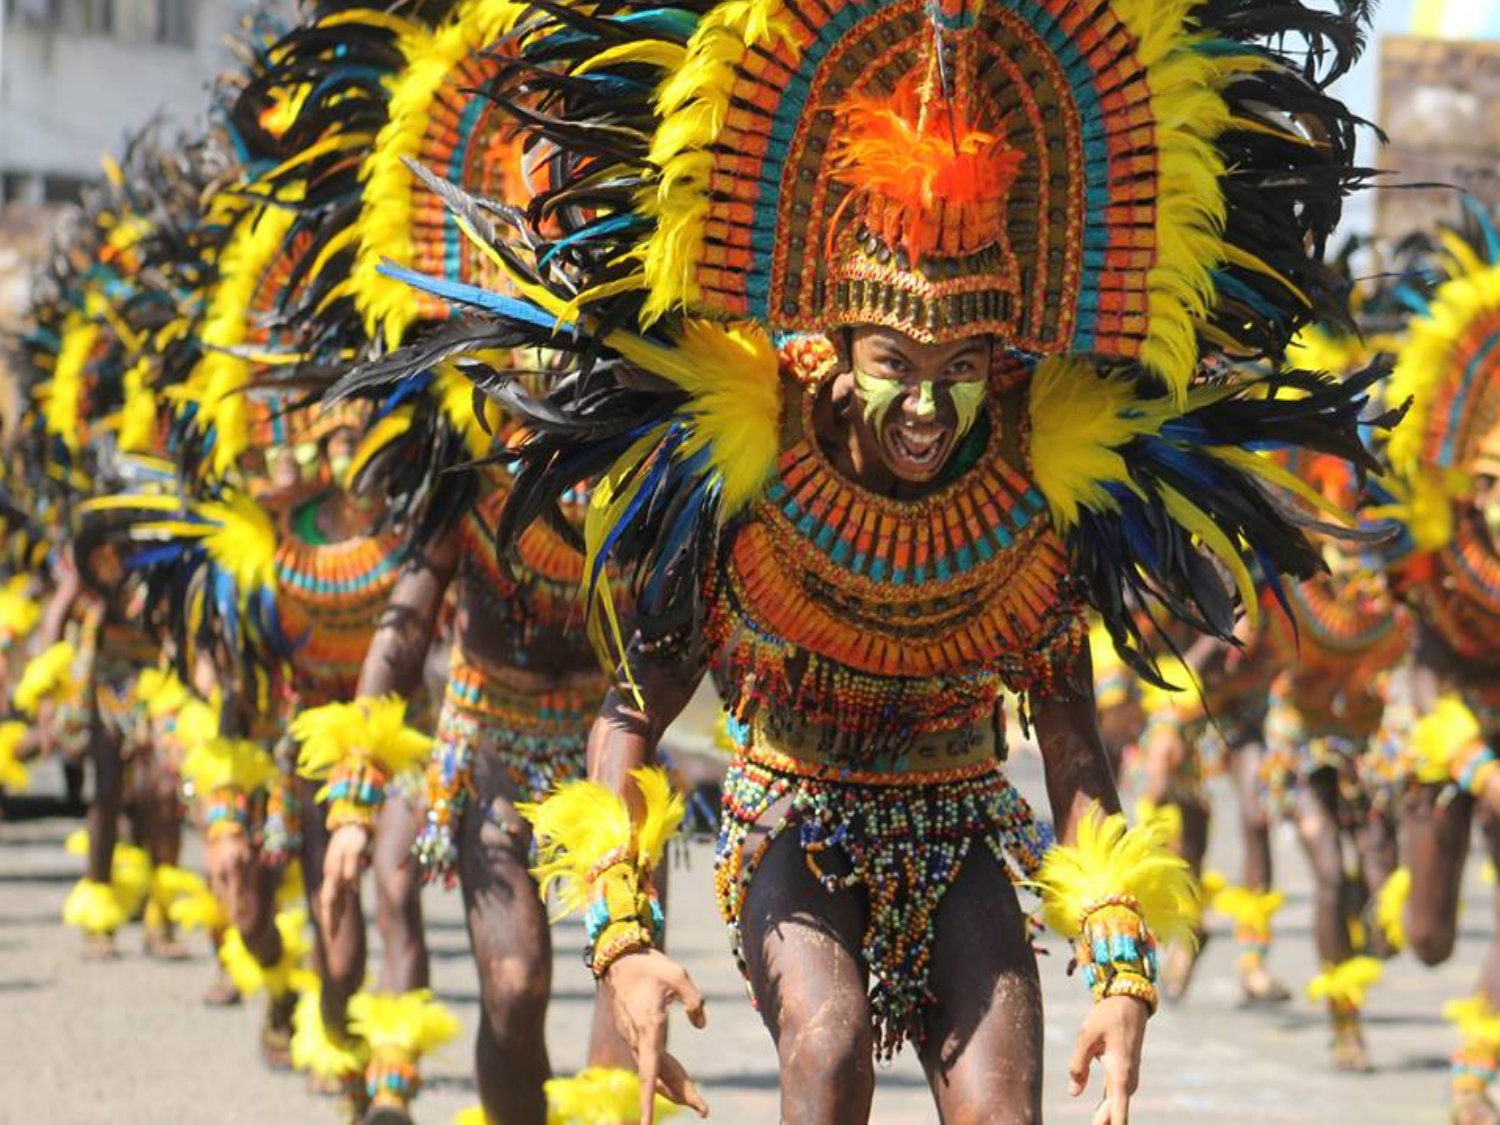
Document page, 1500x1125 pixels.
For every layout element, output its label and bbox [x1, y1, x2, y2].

list [0, 0, 1500, 1125]
